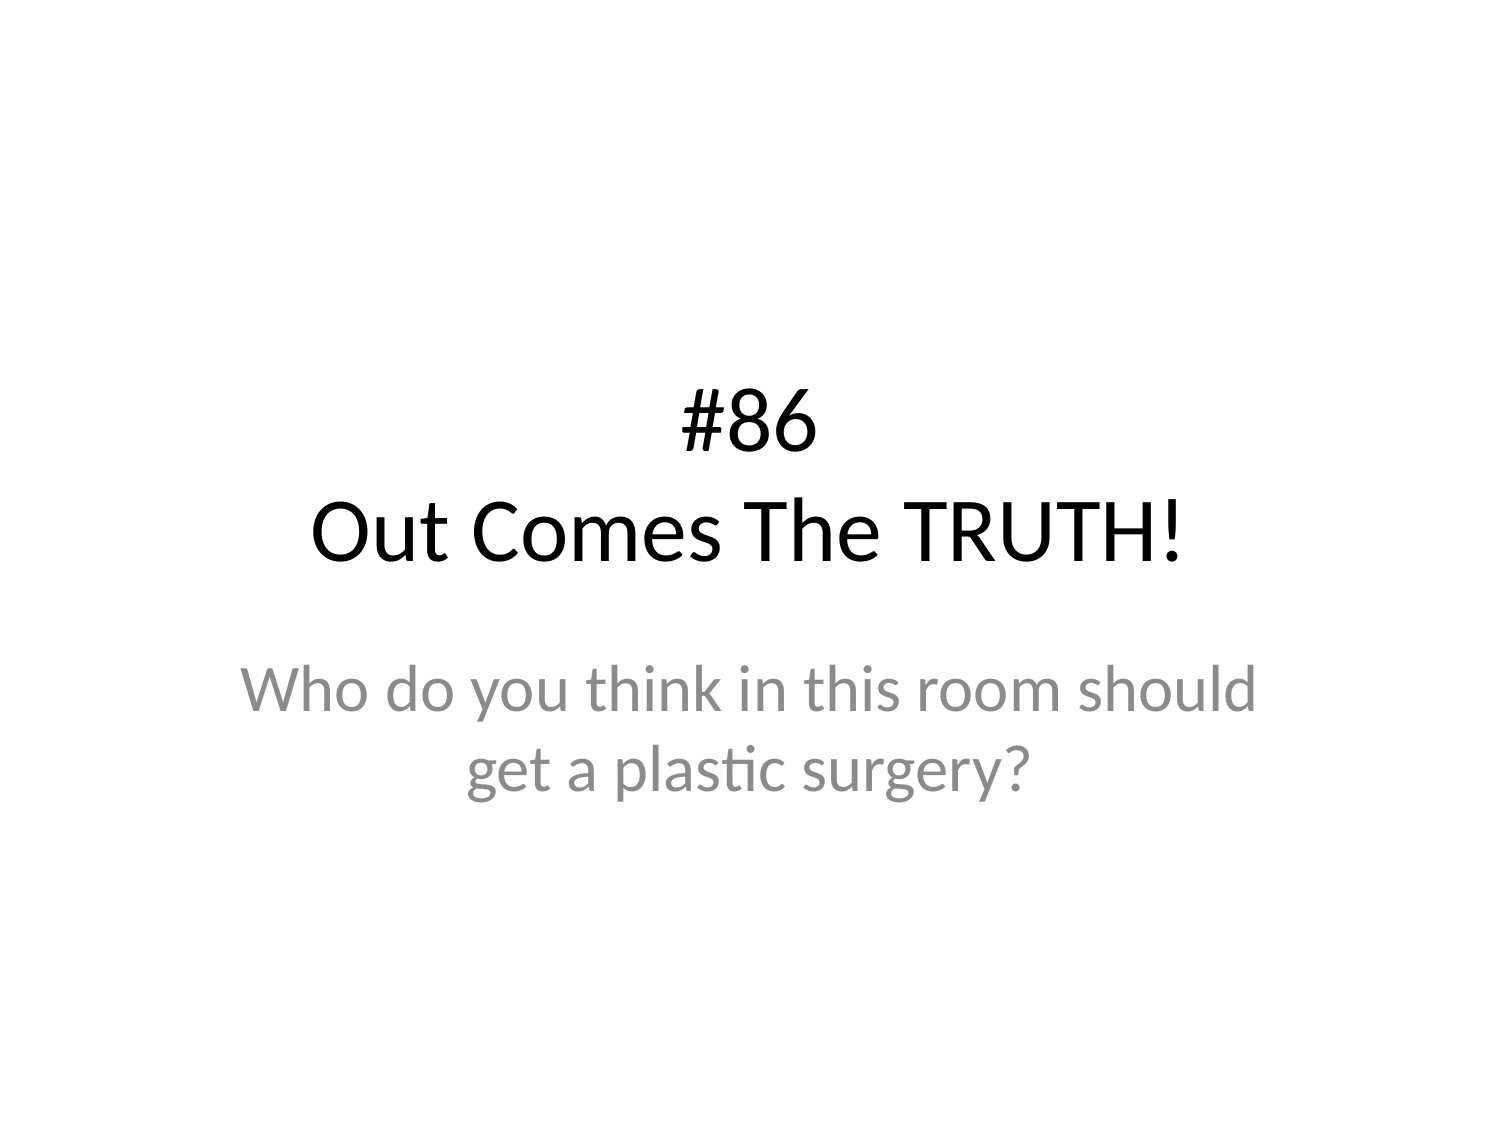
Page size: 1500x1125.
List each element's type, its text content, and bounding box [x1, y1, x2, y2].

subtitle Who do you think in this room should get a plastic surgery? [225, 637, 1275, 925]
title #86 Out Comes The TRUTH! [112, 349, 1388, 591]
